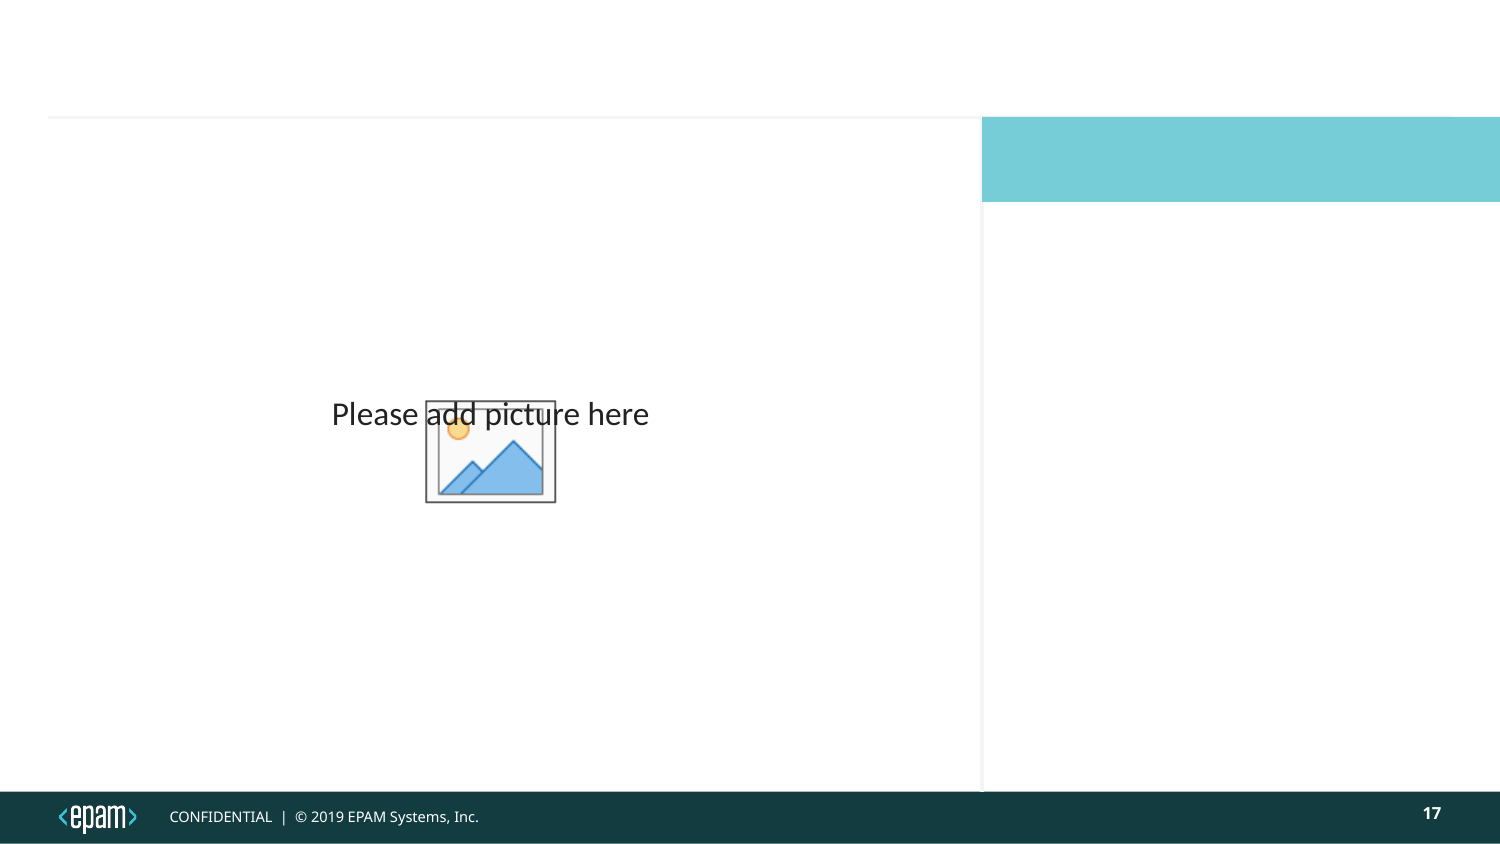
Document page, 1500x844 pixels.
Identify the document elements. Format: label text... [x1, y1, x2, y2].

picture [0, 116, 983, 788]
slide_number 17 [1216, 791, 1442, 844]
